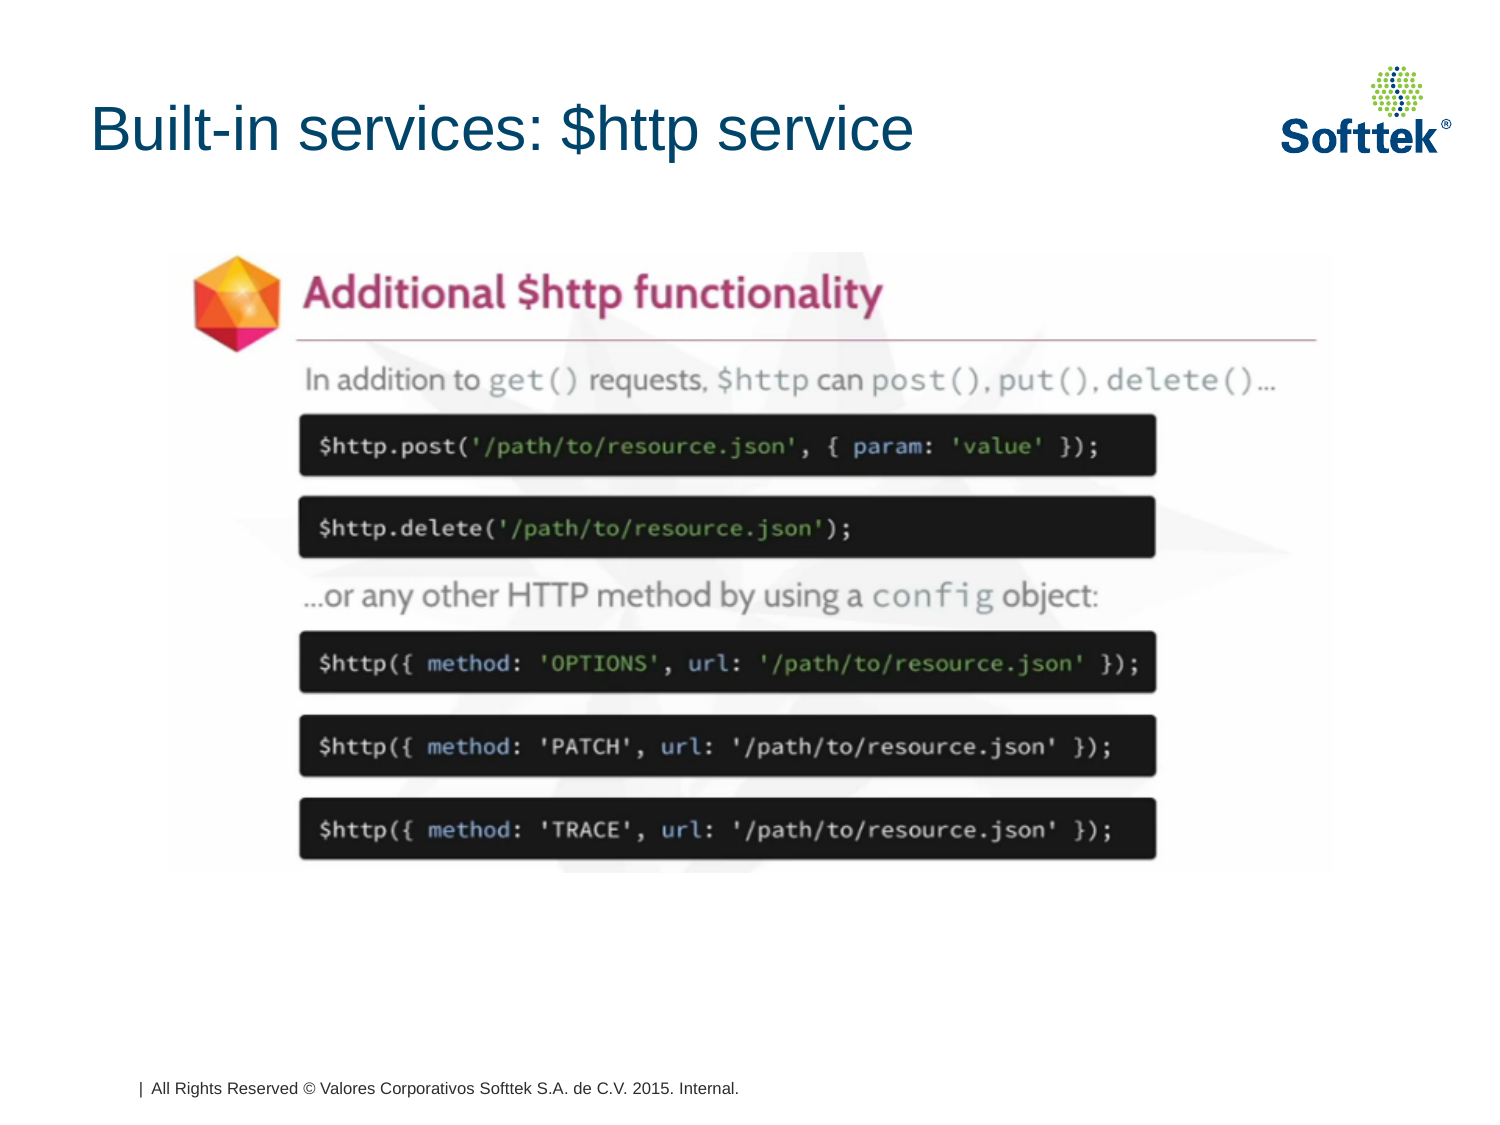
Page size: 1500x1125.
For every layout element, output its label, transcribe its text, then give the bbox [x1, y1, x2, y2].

picture [166, 252, 1333, 873]
title Built-in services: $http service [74, 31, 1256, 172]
